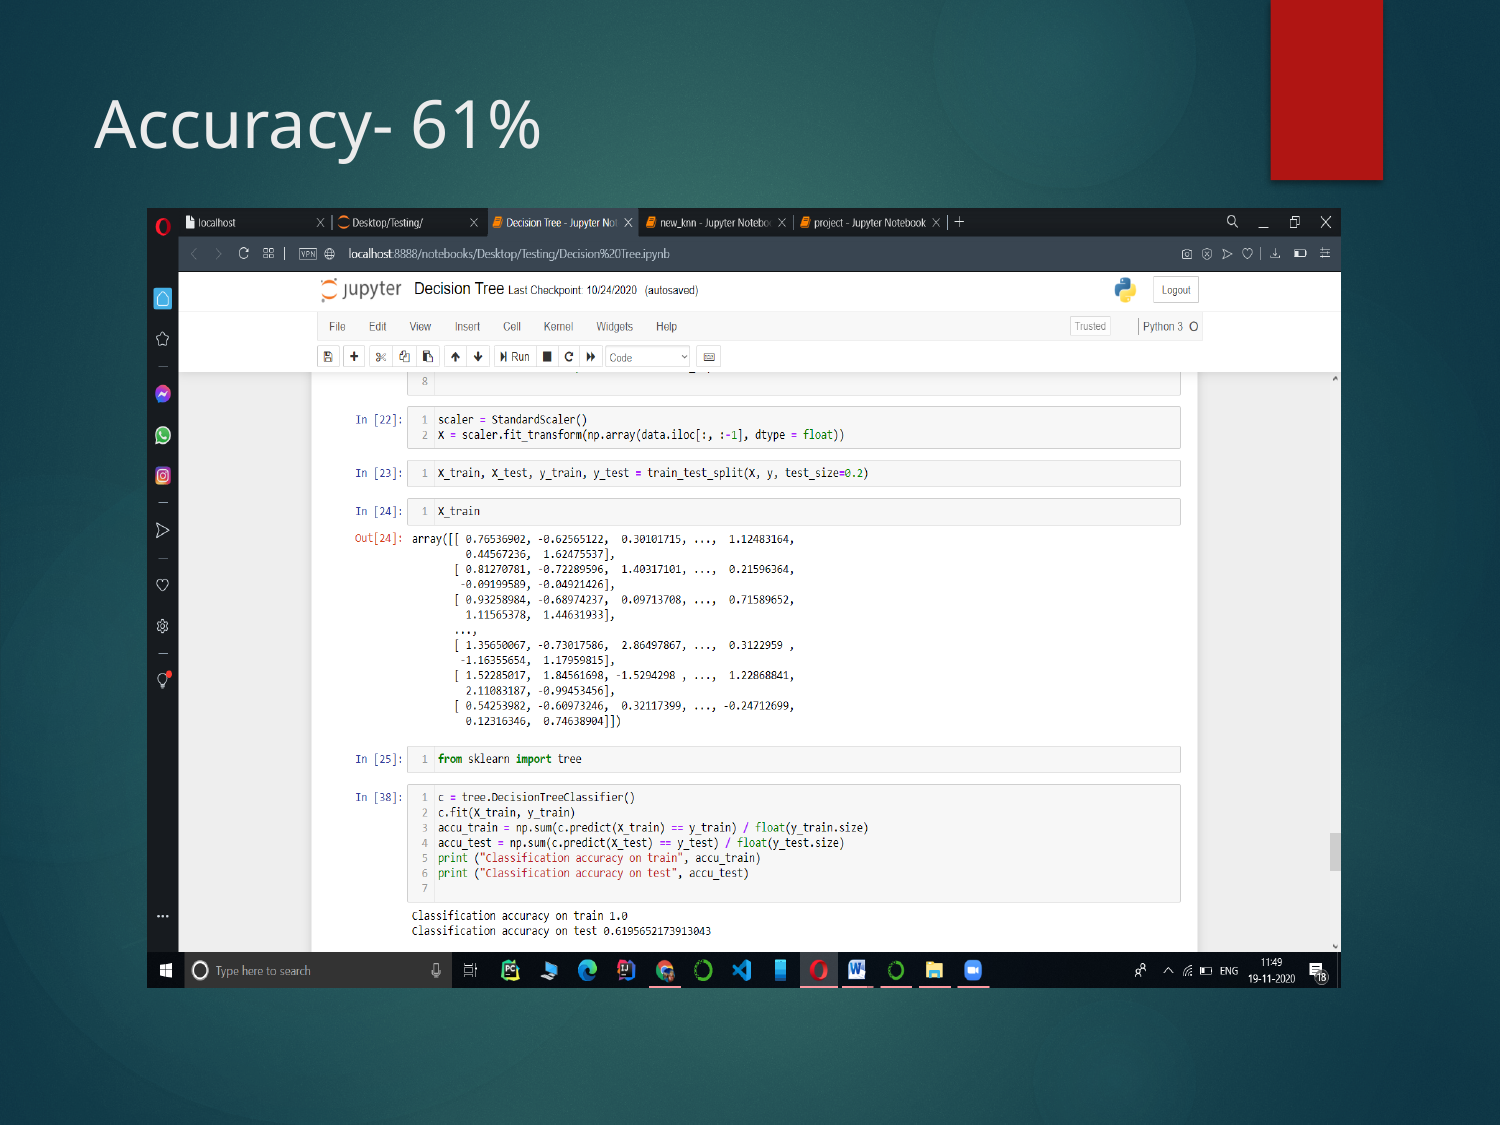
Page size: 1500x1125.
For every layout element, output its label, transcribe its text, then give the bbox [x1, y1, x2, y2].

title Accuracy- 61% [79, 74, 1237, 232]
picture [147, 207, 1341, 988]
